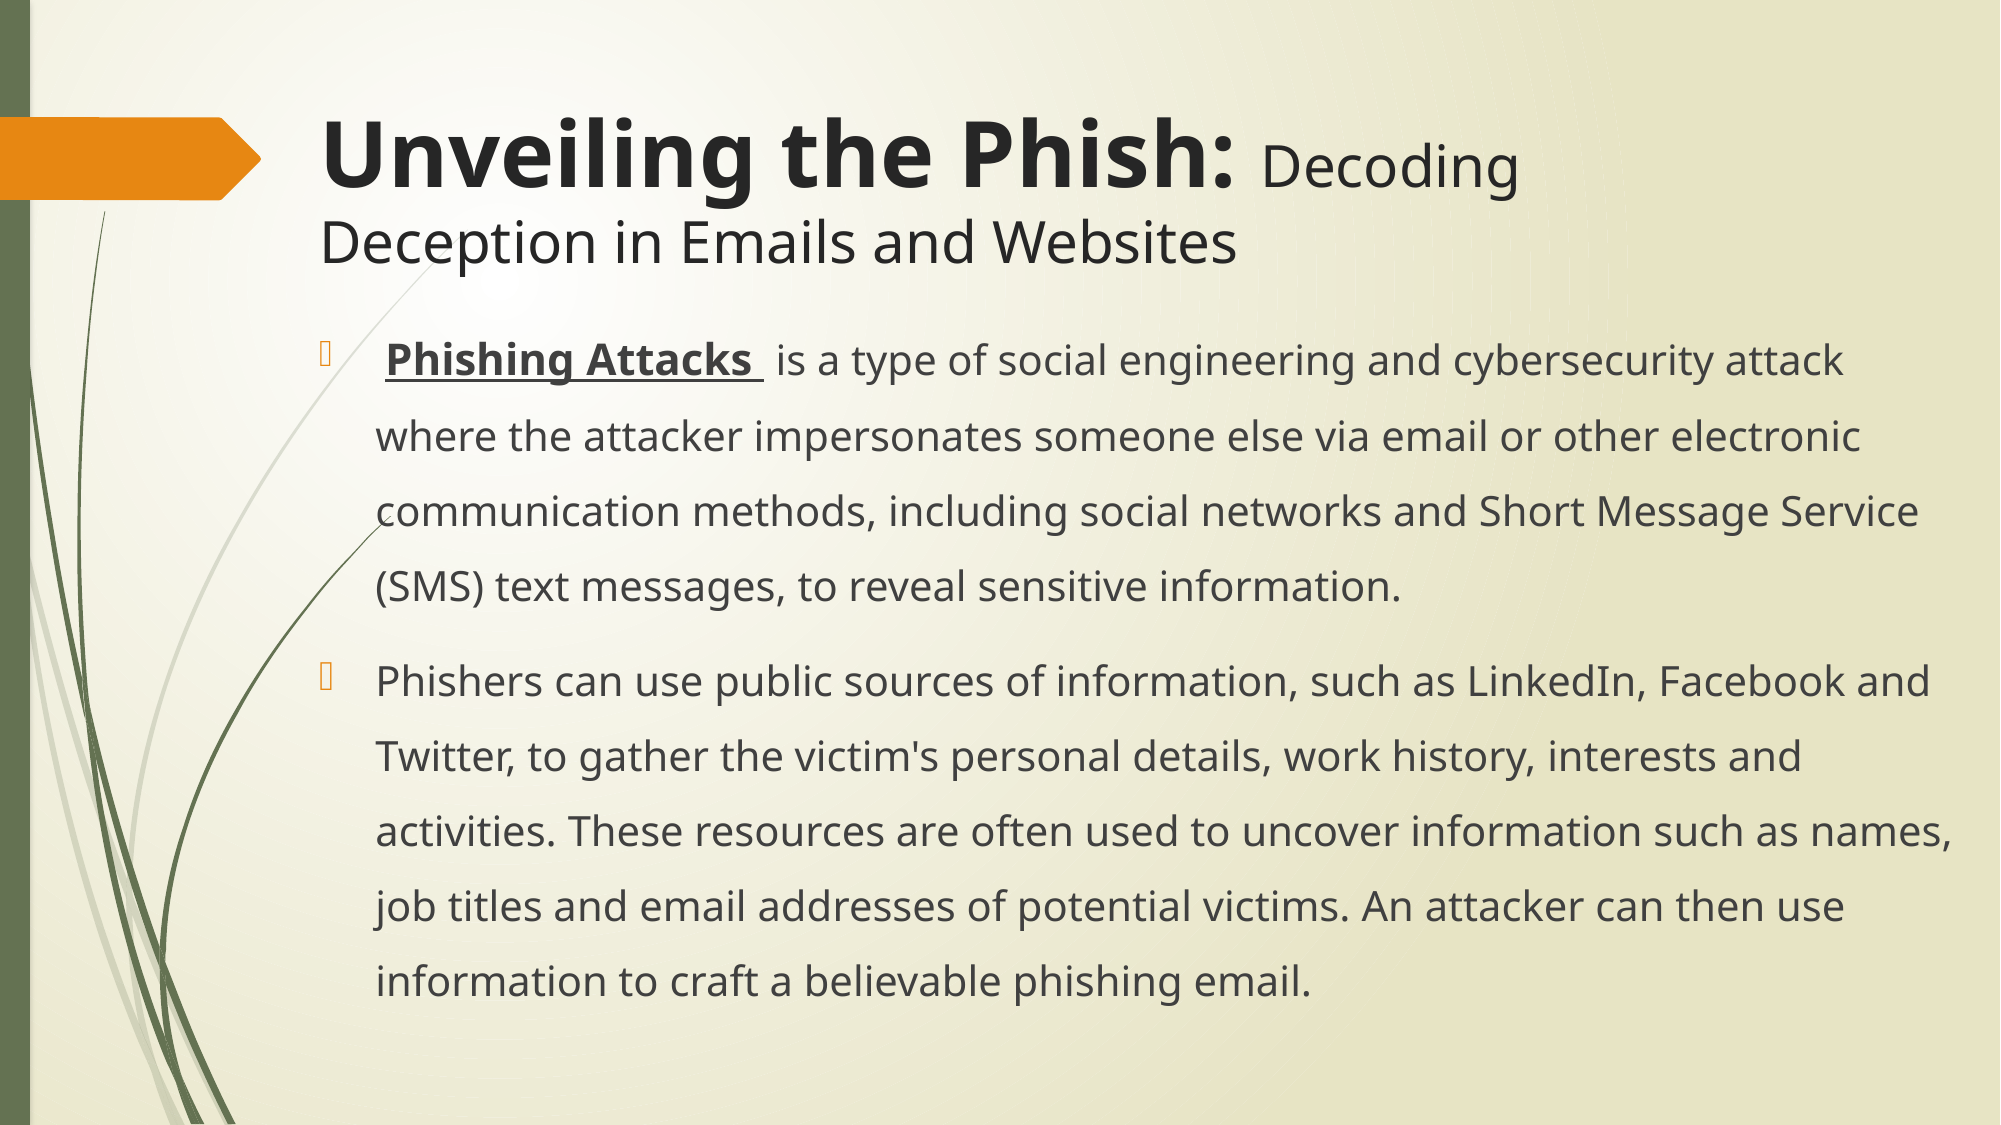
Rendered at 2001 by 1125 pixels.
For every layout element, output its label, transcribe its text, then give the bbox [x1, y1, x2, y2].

title Unveiling the Phish: Decoding Deception in Emails and Websites [304, 87, 1766, 298]
list Phishing Attacks is a type of social engineering and cybersecurity attack where the attacker impersonates someone else via email or other electronic communication methods, including social networks and Short Message Service (SMS) text messages, to reveal sensitive information. Phishers can use public sources of information, such as LinkedIn, Facebook and Twitter, to gather the victim's personal details, work history, interests and activities. These resources are often used to uncover information such as names, job titles and email addresses of potential victims. An attacker can then use information to craft a believable phishing email. [304, 298, 1973, 1018]
